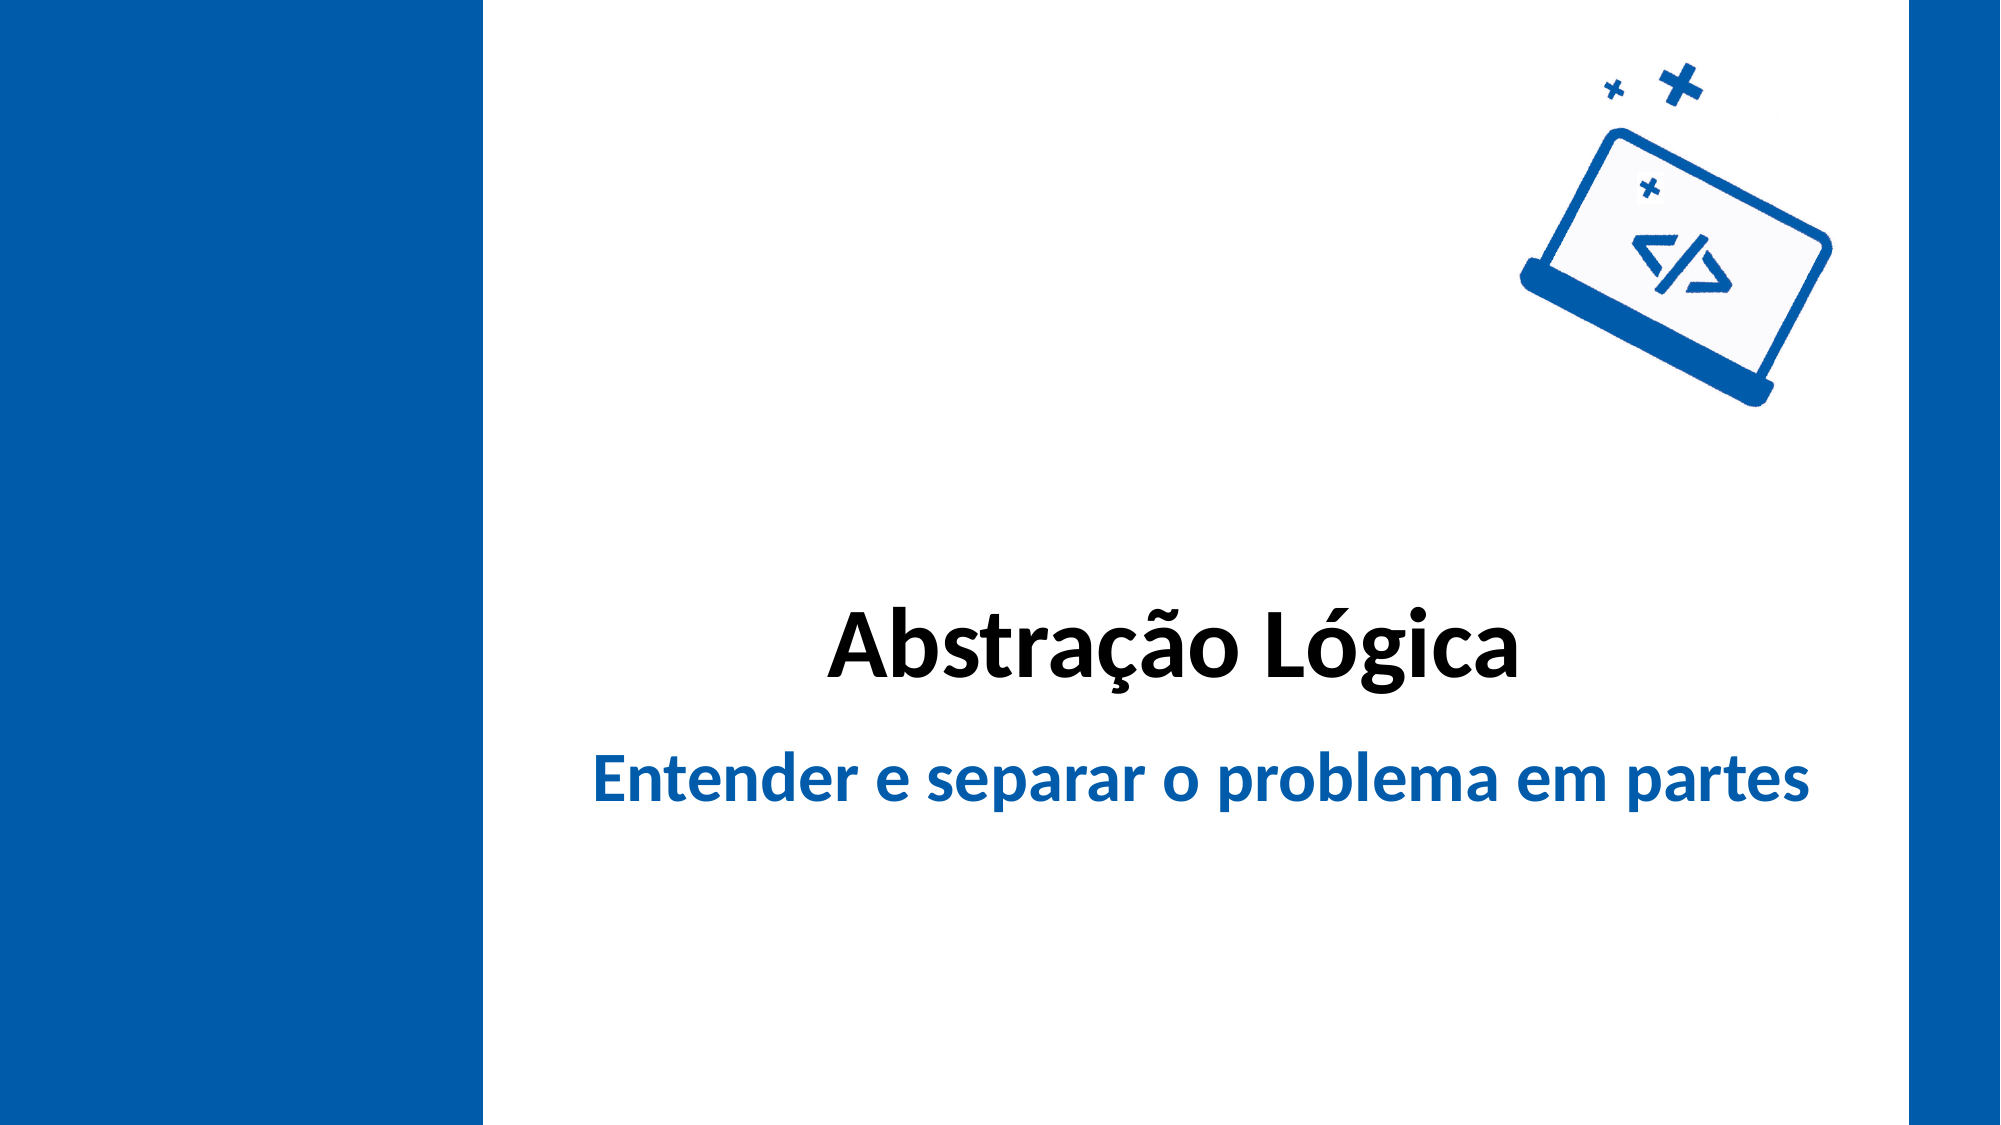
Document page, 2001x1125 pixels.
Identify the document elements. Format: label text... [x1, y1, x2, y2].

text_box [0, 0, 483, 1125]
picture [1511, 57, 1839, 419]
text_box [1909, 0, 2000, 1125]
text_box Entender e separar o problema em partes [577, 723, 1839, 823]
text_box Abstração Lógica [582, 562, 1768, 723]
